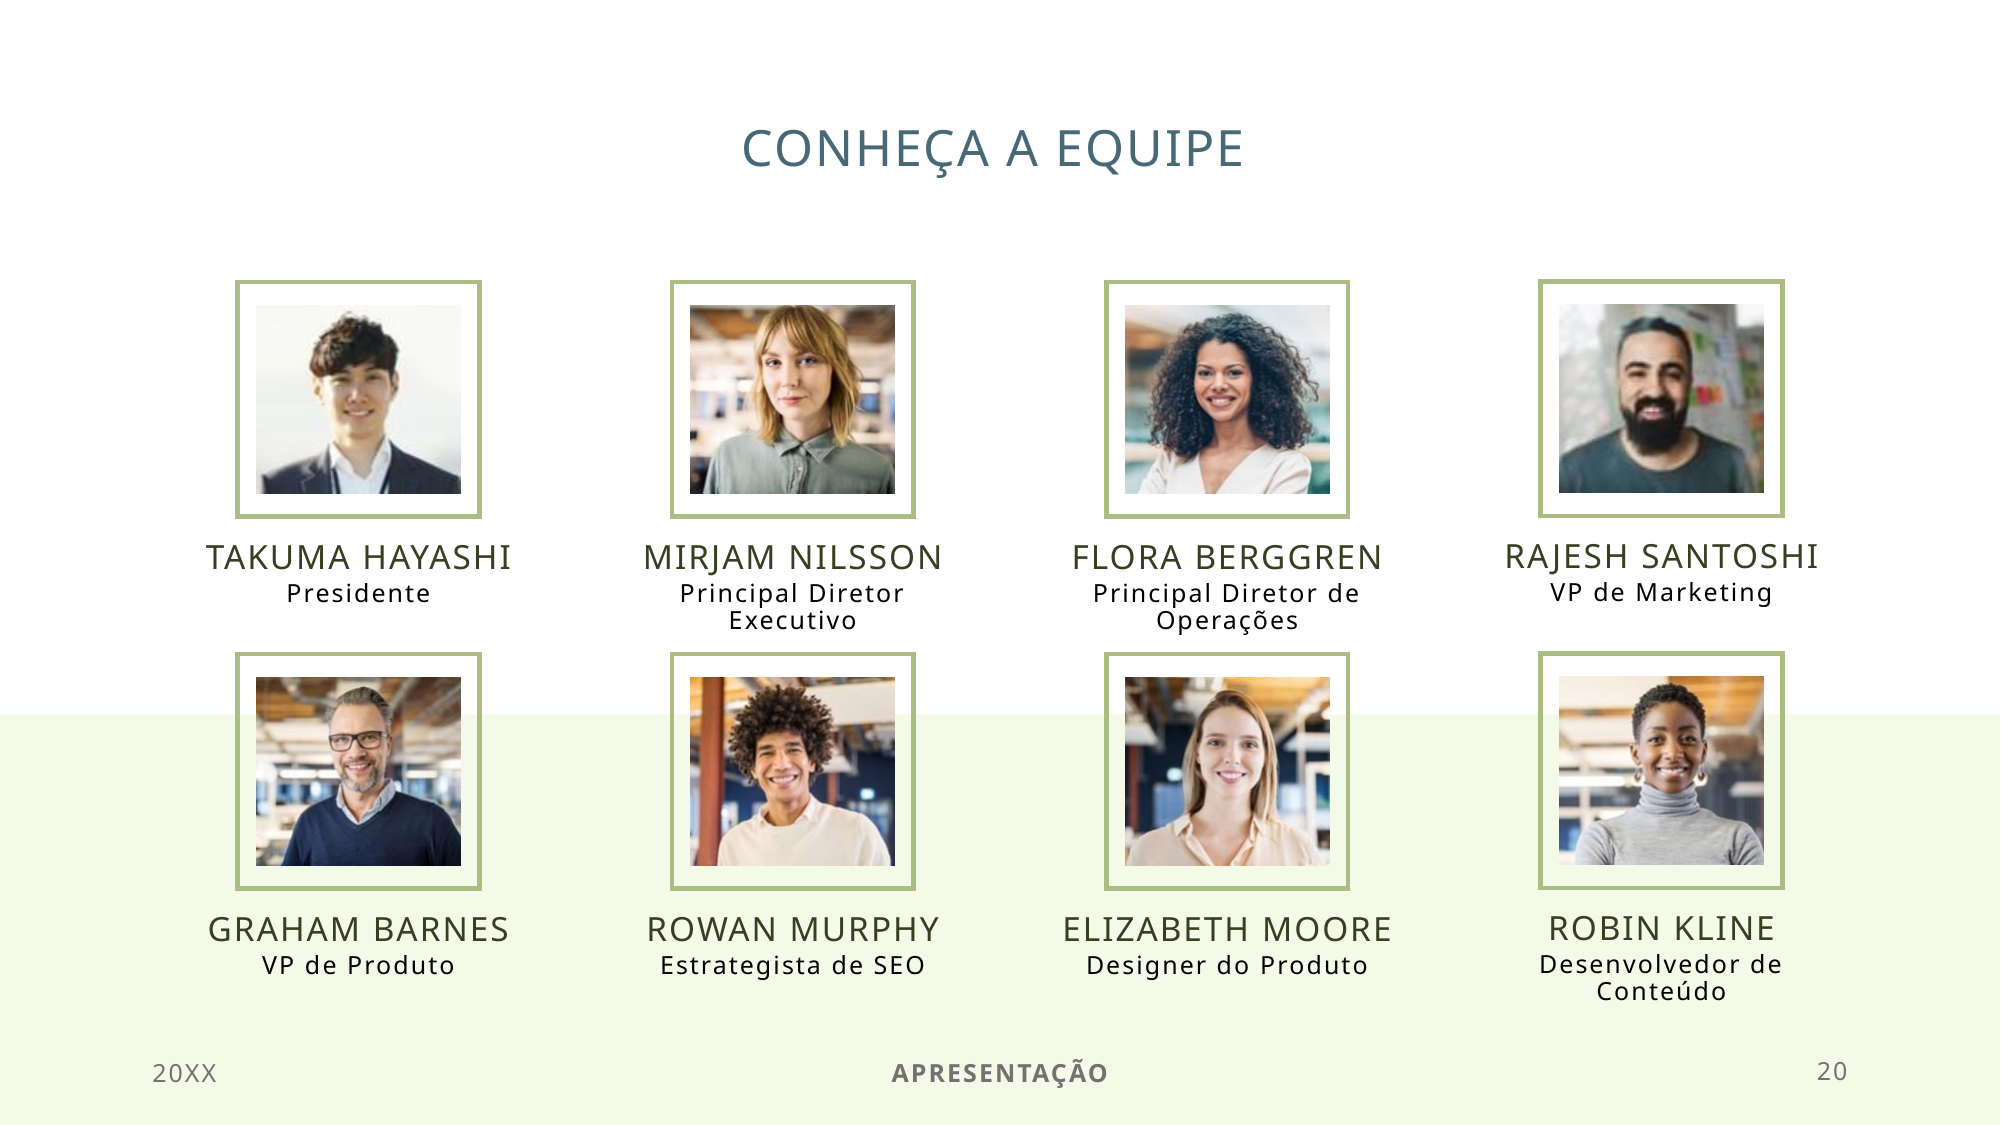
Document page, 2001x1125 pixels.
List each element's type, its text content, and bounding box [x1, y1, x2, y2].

list Takuma Hayashi​ [168, 527, 549, 573]
list Estrategista de SEO [603, 945, 983, 993]
footer Apresentação [662, 1042, 1338, 1103]
picture [256, 677, 461, 866]
picture [1559, 676, 1764, 865]
list VP de Produto [168, 945, 549, 993]
title Conheça a equipe [672, 96, 1330, 205]
list Robin Kline [1471, 898, 1852, 944]
list Principal Diretor Executivo [603, 573, 983, 621]
list Rowan Murphy [603, 898, 983, 945]
list Presidente [168, 573, 549, 621]
picture [690, 677, 895, 866]
list VP de Marketing [1471, 572, 1852, 620]
picture [1125, 305, 1330, 494]
picture [256, 305, 461, 494]
list Elizabeth Moore [1037, 898, 1418, 945]
list Desenvolvedor de Conteúdo [1471, 944, 1852, 992]
slide_number 20 [1412, 1042, 1863, 1103]
list Rajesh Santoshi​ [1471, 526, 1852, 572]
list Flora Berggren​ [1037, 527, 1418, 573]
picture [690, 305, 895, 494]
list Principal Diretor de Operações [1037, 573, 1418, 644]
slide_number 20XX [137, 1042, 588, 1103]
list Graham Barnes [168, 898, 549, 945]
picture [1559, 304, 1764, 493]
list Mirjam Nilsson​ [603, 527, 983, 573]
picture [1125, 677, 1330, 866]
list Designer do Produto [1037, 945, 1418, 993]
